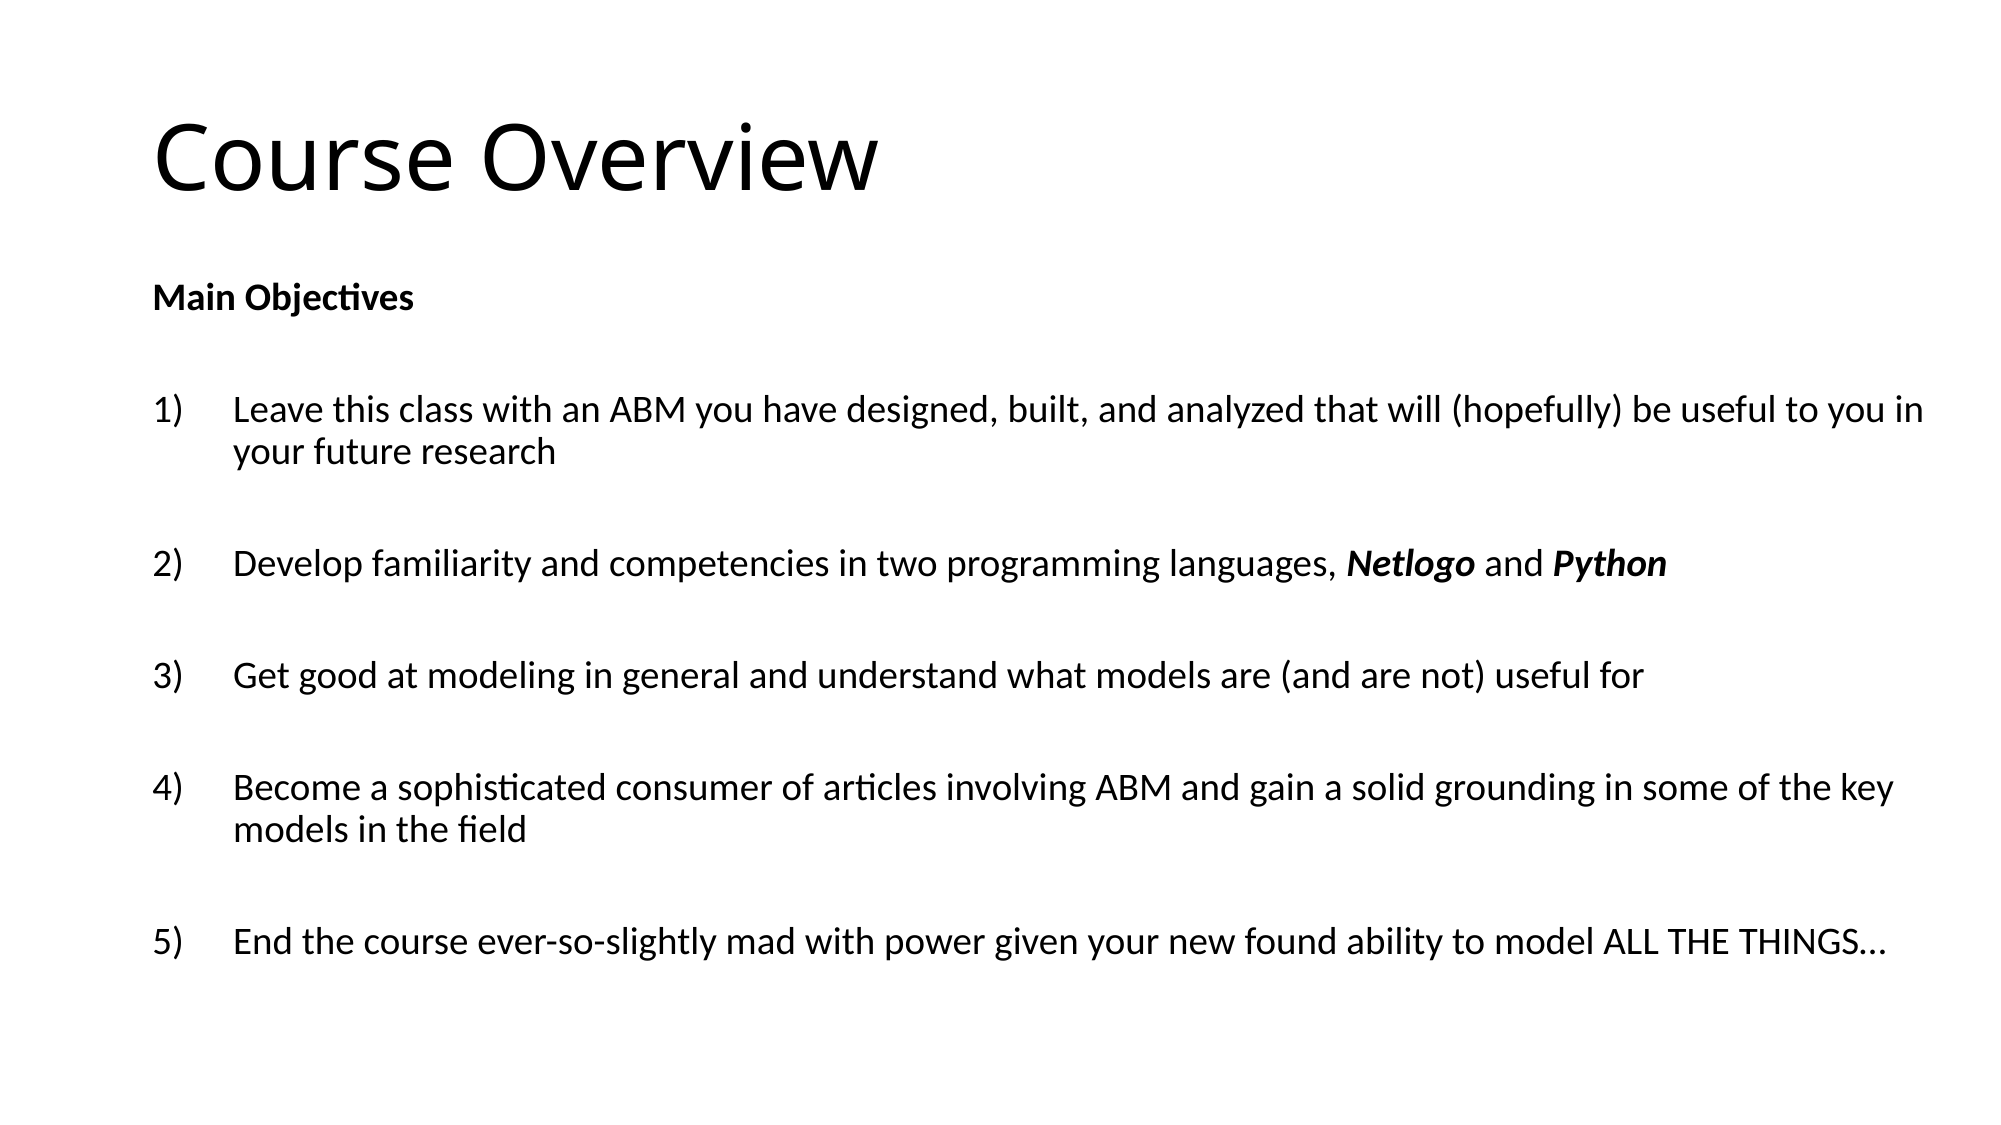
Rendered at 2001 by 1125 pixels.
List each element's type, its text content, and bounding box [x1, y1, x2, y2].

list Main Objectives Leave this class with an ABM you have designed, built, and analyzed that will (hopefully) be useful to you in your future research Develop familiarity and competencies in two programming languages, Netlogo and Python Get good at modeling in general and understand what models are (and are not) useful for Become a sophisticated consumer of articles involving ABM and gain a solid grounding in some of the key models in the field End the course ever-so-slightly mad with power given your new found ability to model ALL THE THINGS… [137, 269, 1942, 984]
title Course Overview [137, 51, 1863, 269]
